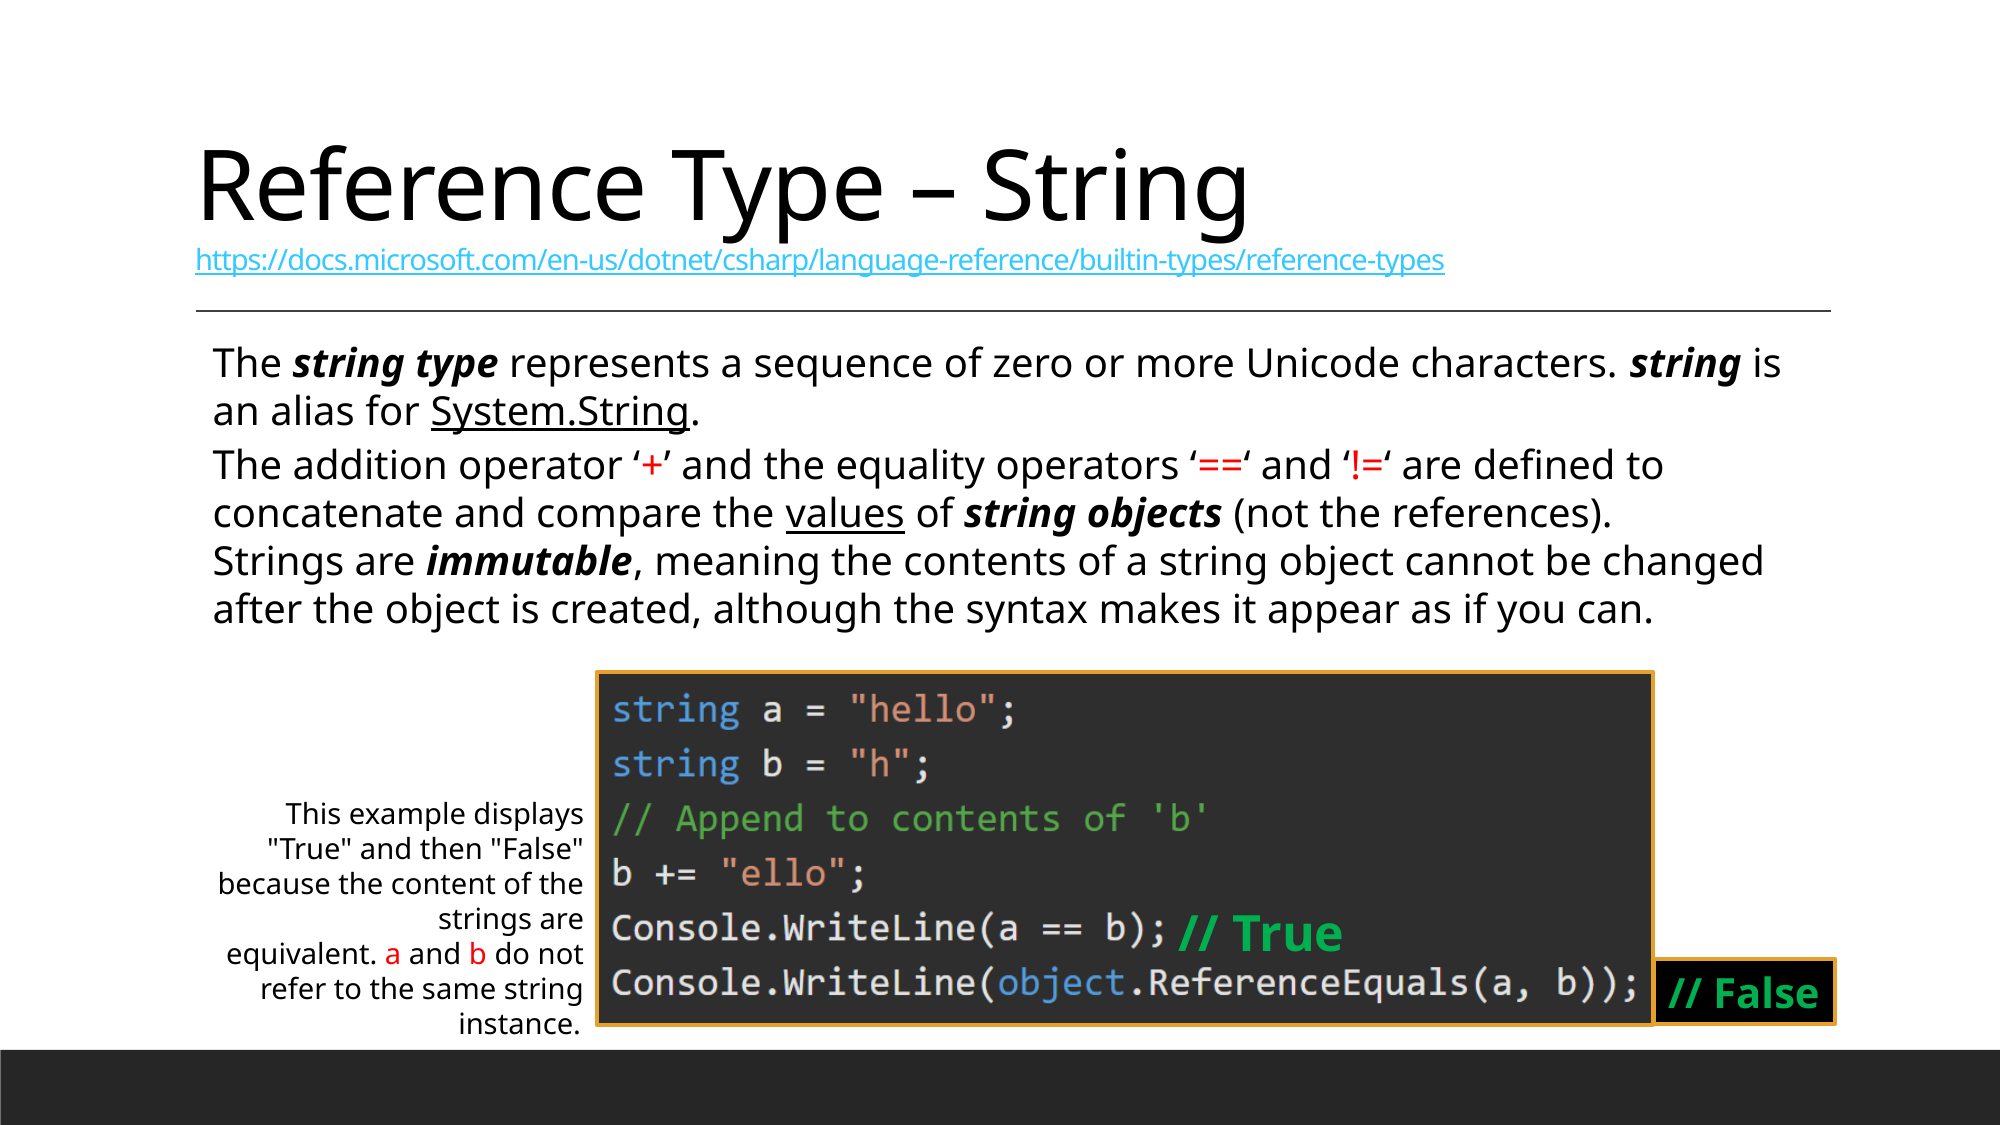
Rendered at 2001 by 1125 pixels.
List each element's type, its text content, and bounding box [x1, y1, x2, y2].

text_box // False [1658, 959, 1836, 1024]
text_box This example displays "True" and then "False" because the content of the strings are equivalent. a and b do not refer to the same string instance. [199, 788, 599, 1048]
title Reference Type – String https://docs.microsoft.com/en-us/dotnet/csharp/language-reference/builtin-types/reference-types [180, 47, 1830, 285]
list The string type represents a sequence of zero or more Unicode characters. string is an alias for System.String. The addition operator ‘+’ and the equality operators ‘==‘ and ‘!=‘ are defined to concatenate and compare the values of string objects (not the references). Strings are immutable, meaning the contents of a string object cannot be changed after the object is created, although the syntax makes it appear as if you can. [197, 309, 1818, 659]
picture [598, 673, 1652, 1024]
